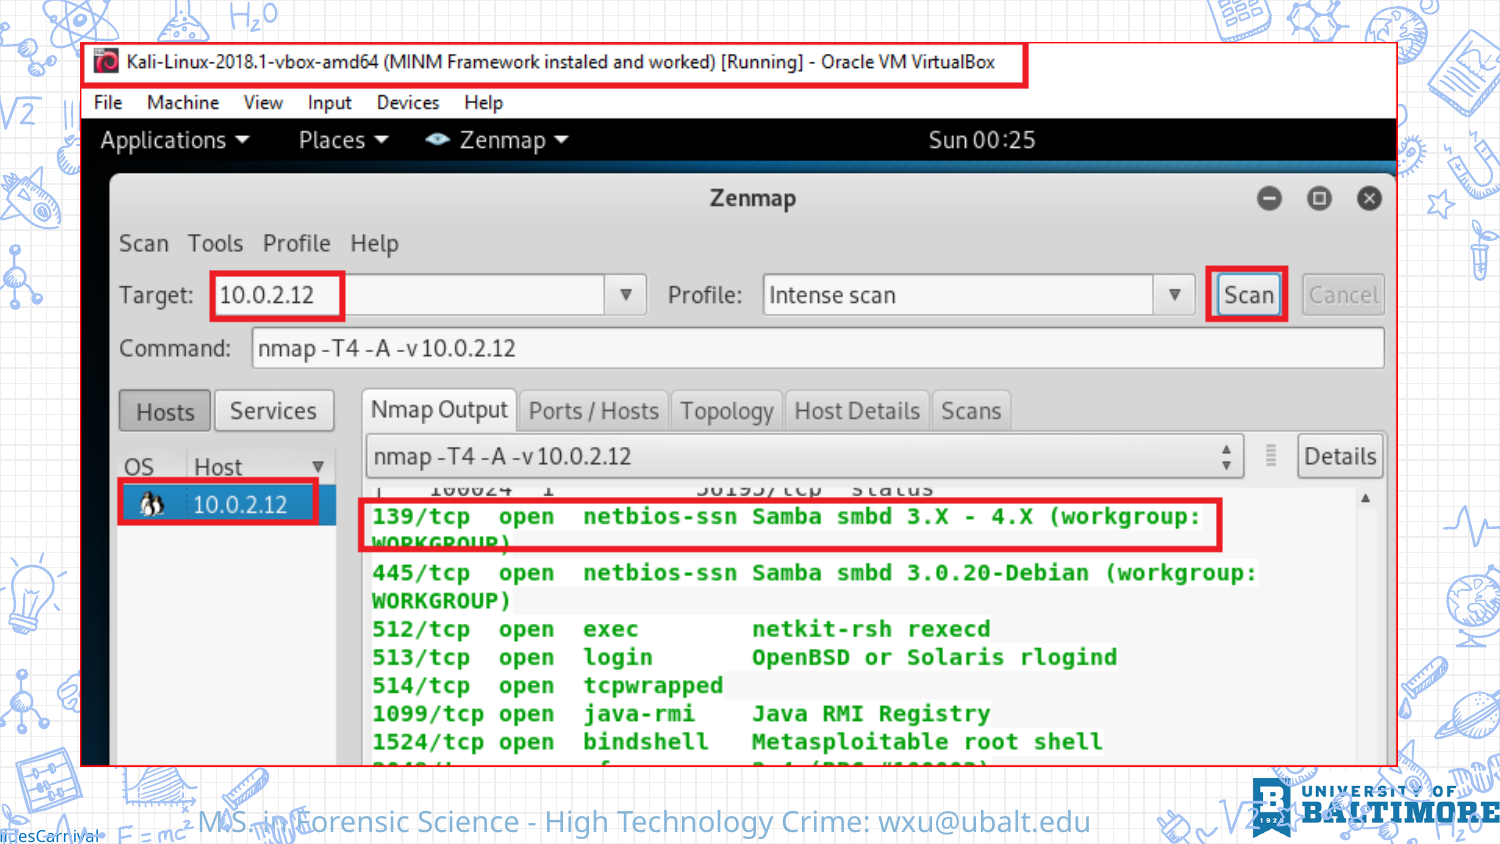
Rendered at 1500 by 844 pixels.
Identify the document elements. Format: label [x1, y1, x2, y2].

picture [1283, 771, 1308, 783]
picture [1481, 771, 1489, 788]
picture [1471, 771, 1479, 786]
picture [1375, 780, 1390, 791]
picture [79, 42, 1398, 767]
picture [1354, 819, 1361, 827]
picture [1381, 771, 1421, 792]
picture [1342, 796, 1349, 806]
picture [1405, 773, 1430, 800]
picture [1408, 786, 1417, 792]
picture [1479, 779, 1483, 790]
picture [1388, 823, 1396, 835]
picture [1253, 771, 1500, 844]
